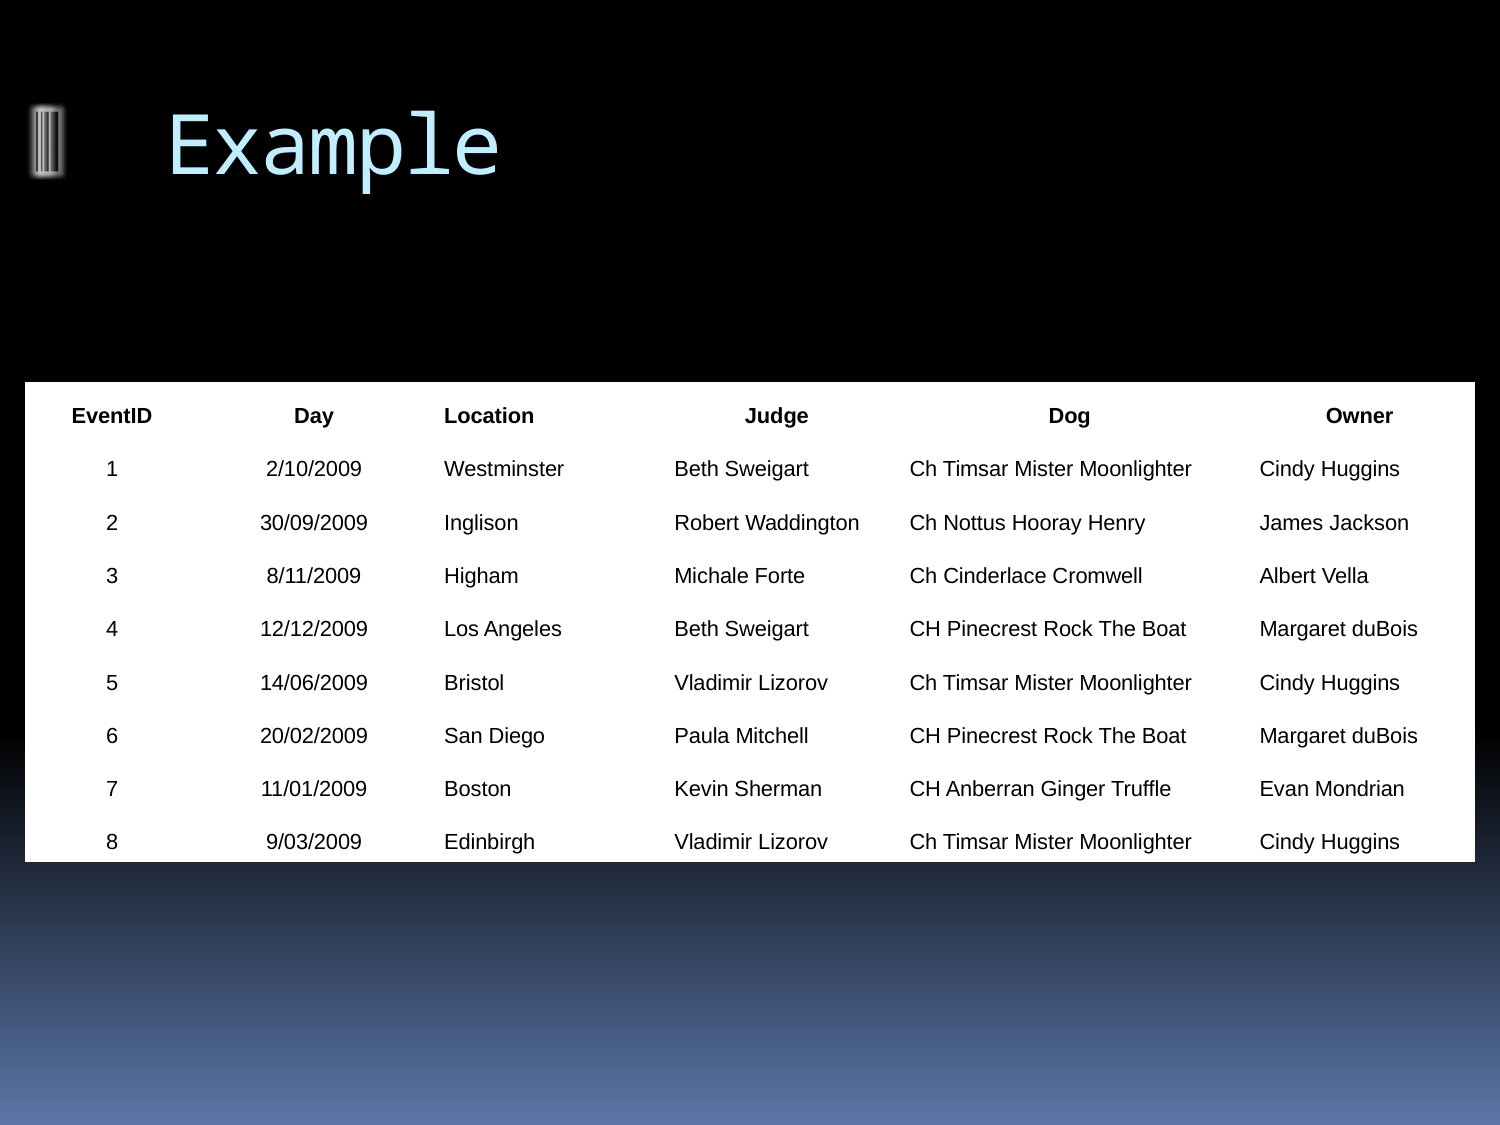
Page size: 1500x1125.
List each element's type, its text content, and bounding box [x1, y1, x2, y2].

table_cell Westminster [429, 435, 659, 489]
table_cell 6 [25, 702, 199, 755]
table_cell Edinbirgh [429, 809, 659, 862]
table_header Dog [895, 382, 1245, 435]
table_cell 30/09/2009 [199, 489, 429, 542]
table_cell Ch Timsar Mister Moonlighter [895, 649, 1245, 702]
table_cell 2 [25, 489, 199, 542]
table_header Day [199, 382, 429, 435]
table_cell Cindy Huggins [1245, 809, 1475, 862]
table_cell Ch Timsar Mister Moonlighter [895, 435, 1245, 489]
table_cell 3 [25, 542, 199, 595]
table_cell 9/03/2009 [199, 809, 429, 862]
table_cell Vladimir Lizorov [659, 809, 895, 862]
table_cell Cindy Huggins [1245, 435, 1475, 489]
table_cell 1 [25, 435, 199, 489]
table_cell Ch Nottus Hooray Henry [895, 489, 1245, 542]
table_cell San Diego [429, 702, 659, 755]
table_cell 8 [25, 809, 199, 862]
table_cell CH Pinecrest Rock The Boat [895, 702, 1245, 755]
table_cell Evan Mondrian [1245, 755, 1475, 809]
table_cell Beth Sweigart [659, 435, 895, 489]
table_header Judge [659, 382, 895, 435]
table_cell Ch Timsar Mister Moonlighter [895, 809, 1245, 862]
table_cell 5 [25, 649, 199, 702]
table_cell 11/01/2009 [199, 755, 429, 809]
table_cell CH Pinecrest Rock The Boat [895, 595, 1245, 649]
table_cell Inglison [429, 489, 659, 542]
table_header Location [429, 382, 659, 435]
table_cell James Jackson [1245, 489, 1475, 542]
table_cell Bristol [429, 649, 659, 702]
table_cell CH Anberran Ginger Truffle [895, 755, 1245, 809]
table_cell 2/10/2009 [199, 435, 429, 489]
table_cell 14/06/2009 [199, 649, 429, 702]
table_cell Albert Vella [1245, 542, 1475, 595]
table_header Owner [1245, 382, 1475, 435]
table_cell Ch Cinderlace Cromwell [895, 542, 1245, 595]
table_cell Paula Mitchell [659, 702, 895, 755]
table_cell 20/02/2009 [199, 702, 429, 755]
table_cell Robert Waddington [659, 489, 895, 542]
table_cell 8/11/2009 [199, 542, 429, 595]
table_cell Margaret duBois [1245, 595, 1475, 649]
table_cell Cindy Huggins [1245, 649, 1475, 702]
table_cell Vladimir Lizorov [659, 649, 895, 702]
table_cell Margaret duBois [1245, 702, 1475, 755]
table_cell Higham [429, 542, 659, 595]
table_header EventID [25, 382, 199, 435]
table_cell 12/12/2009 [199, 595, 429, 649]
table_cell Los Angeles [429, 595, 659, 649]
table_cell Kevin Sherman [659, 755, 895, 809]
title Example [150, 84, 1425, 235]
table_cell 7 [25, 755, 199, 809]
table_cell Boston [429, 755, 659, 809]
table_cell Michale Forte [659, 542, 895, 595]
table_cell Beth Sweigart [659, 595, 895, 649]
table_cell 4 [25, 595, 199, 649]
